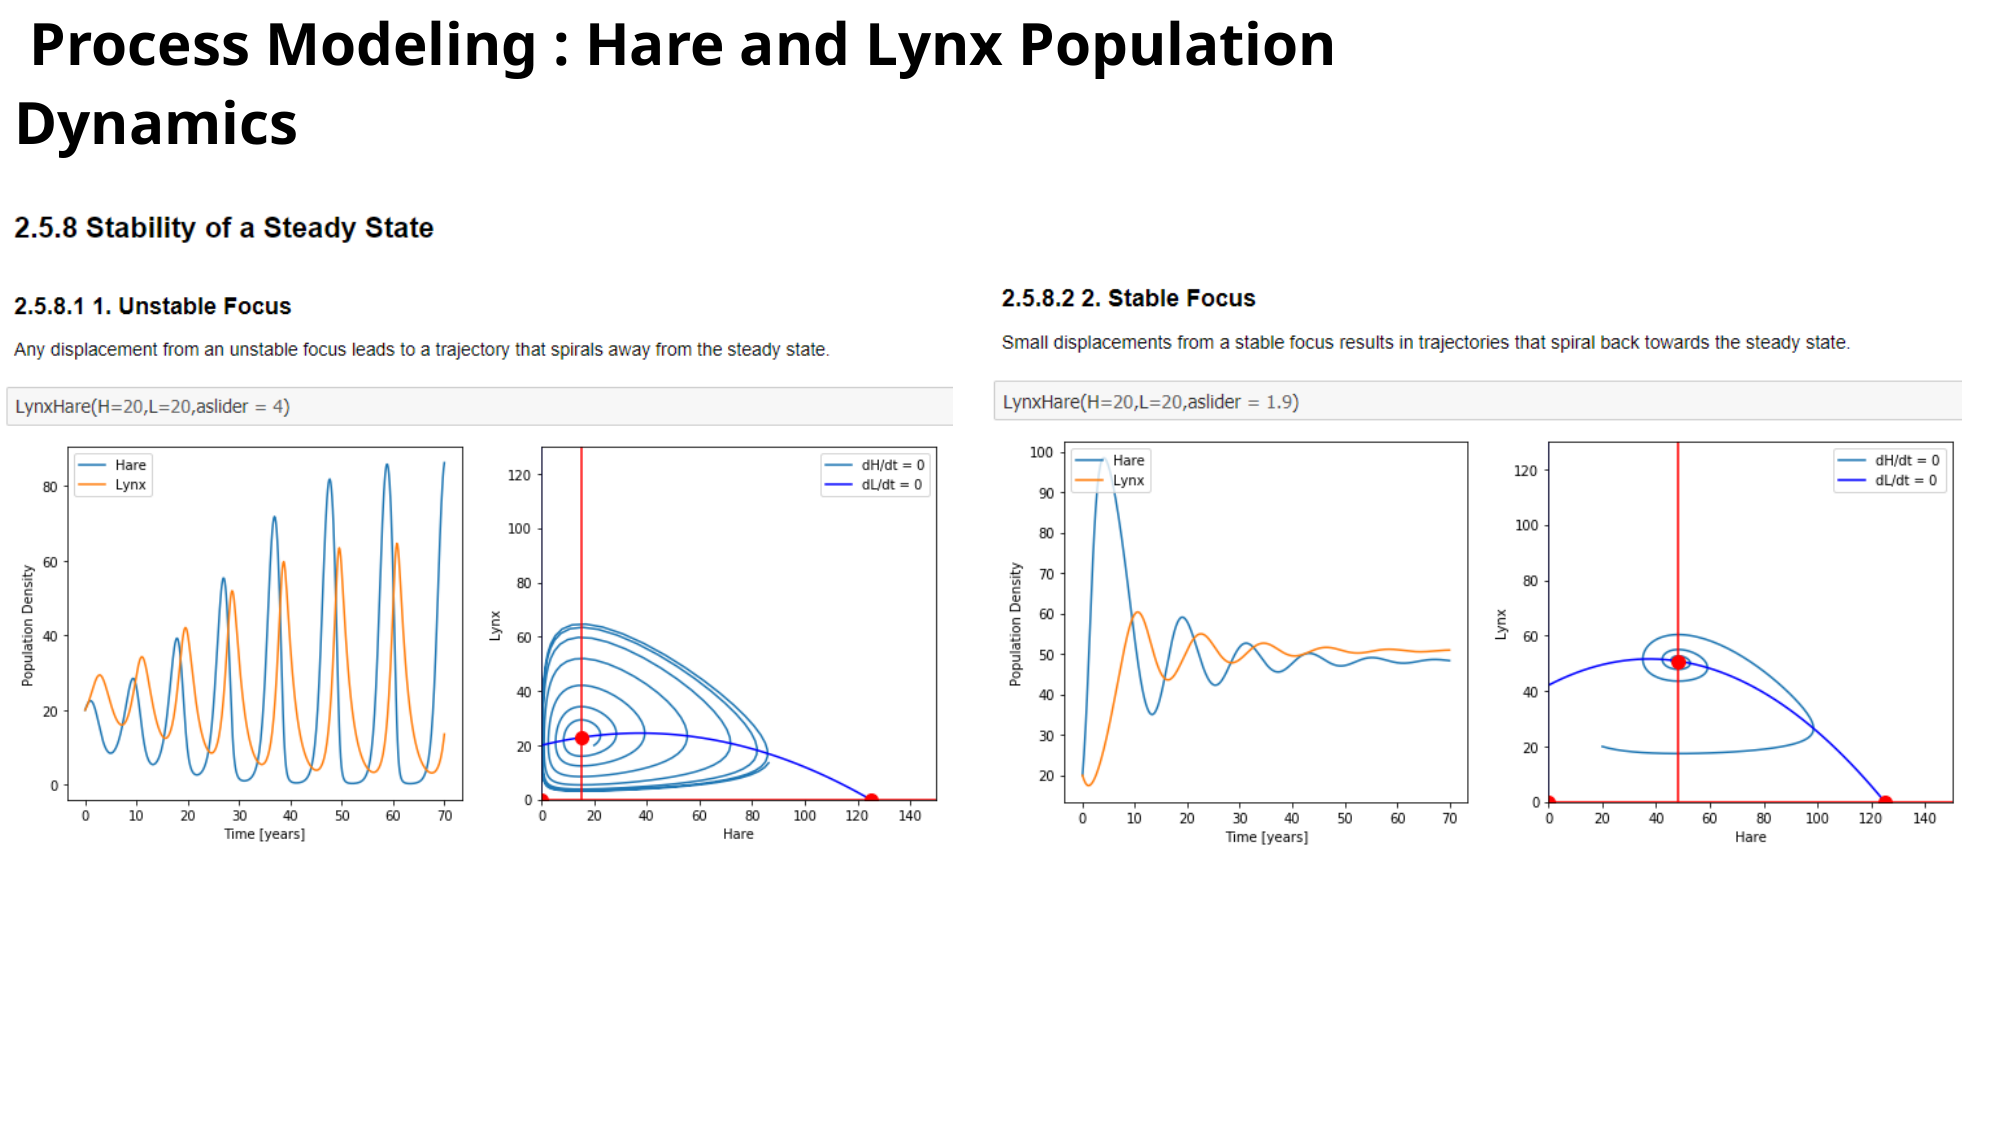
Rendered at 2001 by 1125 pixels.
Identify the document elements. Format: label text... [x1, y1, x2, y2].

text_box Process Modeling : Hare and Lynx Population Dynamics [0, 0, 1589, 374]
picture [0, 200, 953, 865]
picture [986, 272, 1962, 870]
